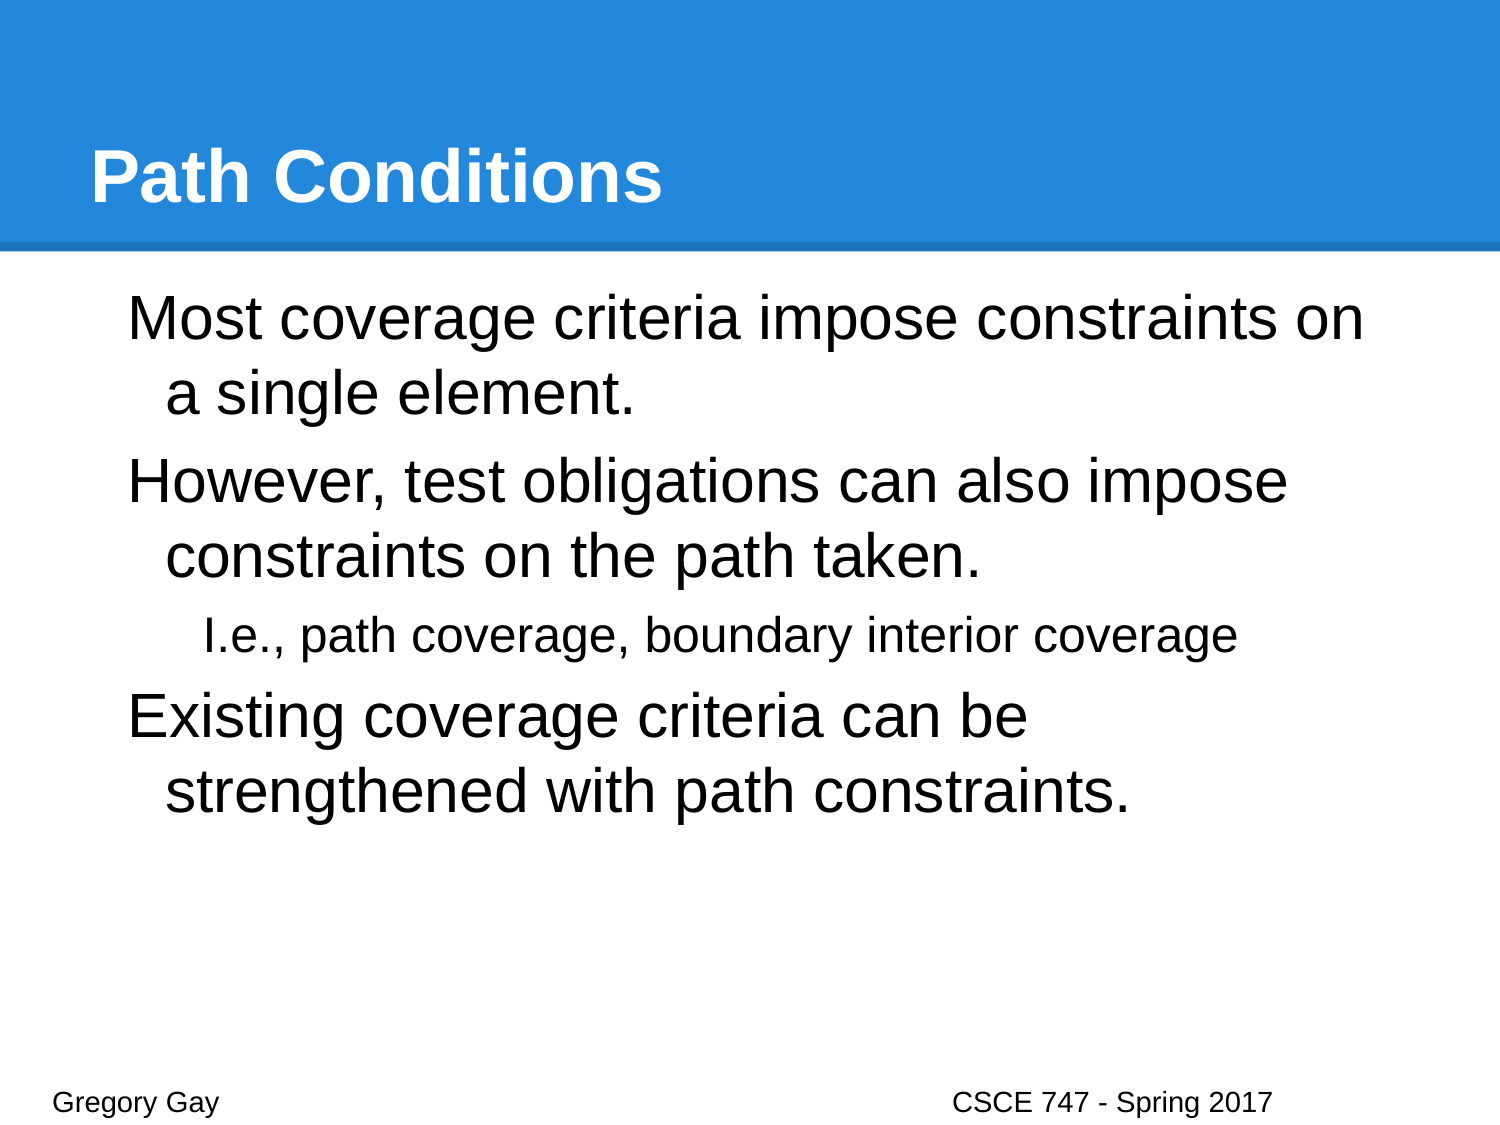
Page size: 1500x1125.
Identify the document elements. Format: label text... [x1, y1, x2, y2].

text_box Gregory Gay CSCE 747 - Spring 2017 19 [37, 1068, 1463, 1114]
title Path Conditions [75, 45, 1425, 233]
list Most coverage criteria impose constraints on a single element. However, test obligations can also impose constraints on the path taken. I.e., path coverage, boundary interior coverage Existing coverage criteria can be strengthened with path constraints. [75, 262, 1425, 1068]
